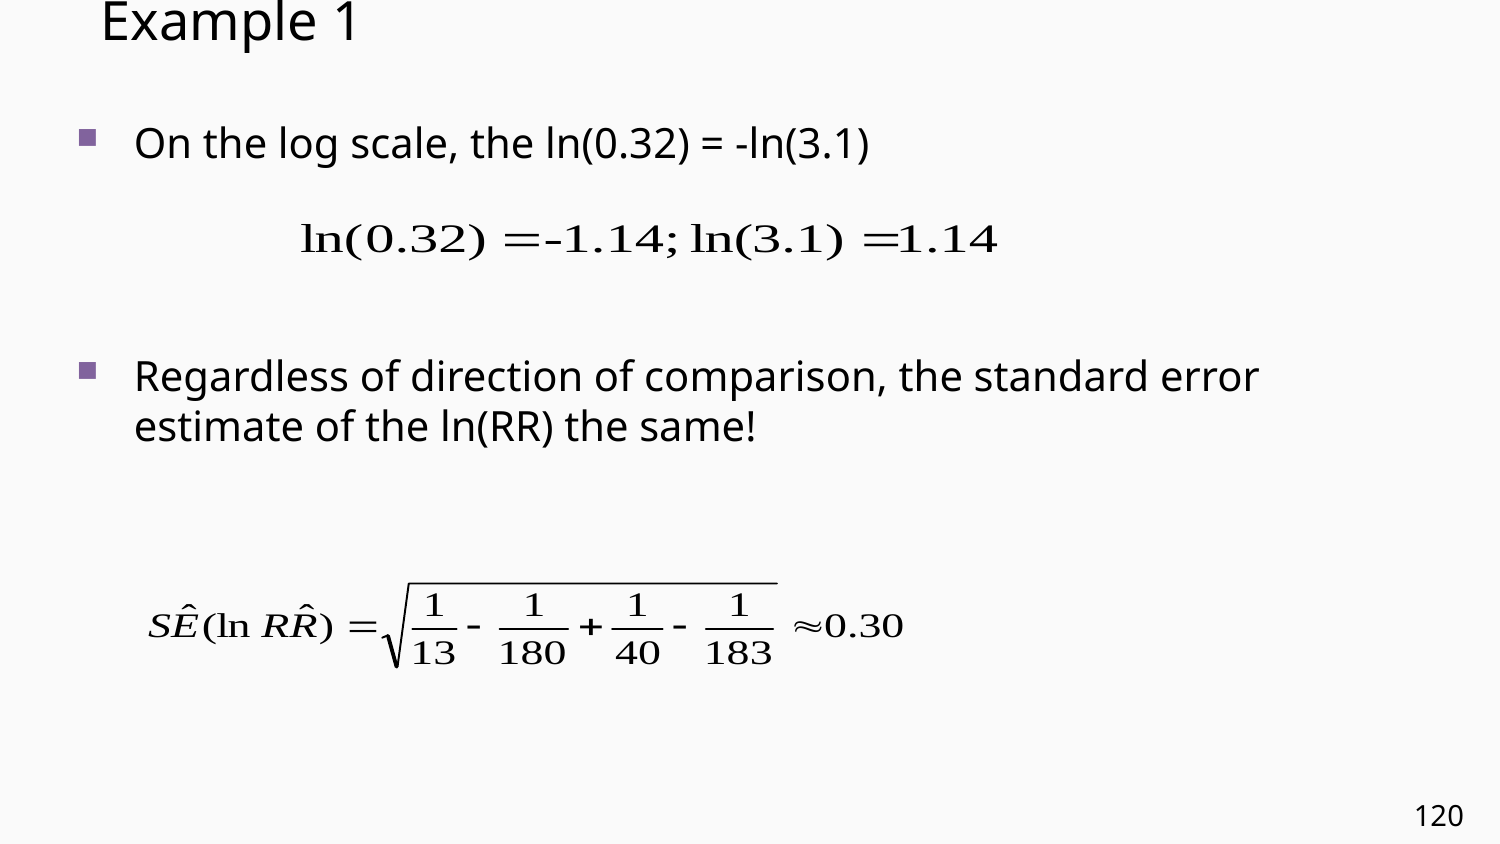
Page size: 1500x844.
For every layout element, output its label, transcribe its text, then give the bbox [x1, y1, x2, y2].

slide_number 120 [1380, 789, 1480, 841]
title Example 1 [85, 4, 1463, 60]
list On the log scale, the ln(0.32) = -ln(3.1) Regardless of direction of comparison, the standard error estimate of the ln(RR) the same! [61, 108, 1439, 789]
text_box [140, 574, 914, 676]
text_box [292, 214, 1010, 270]
